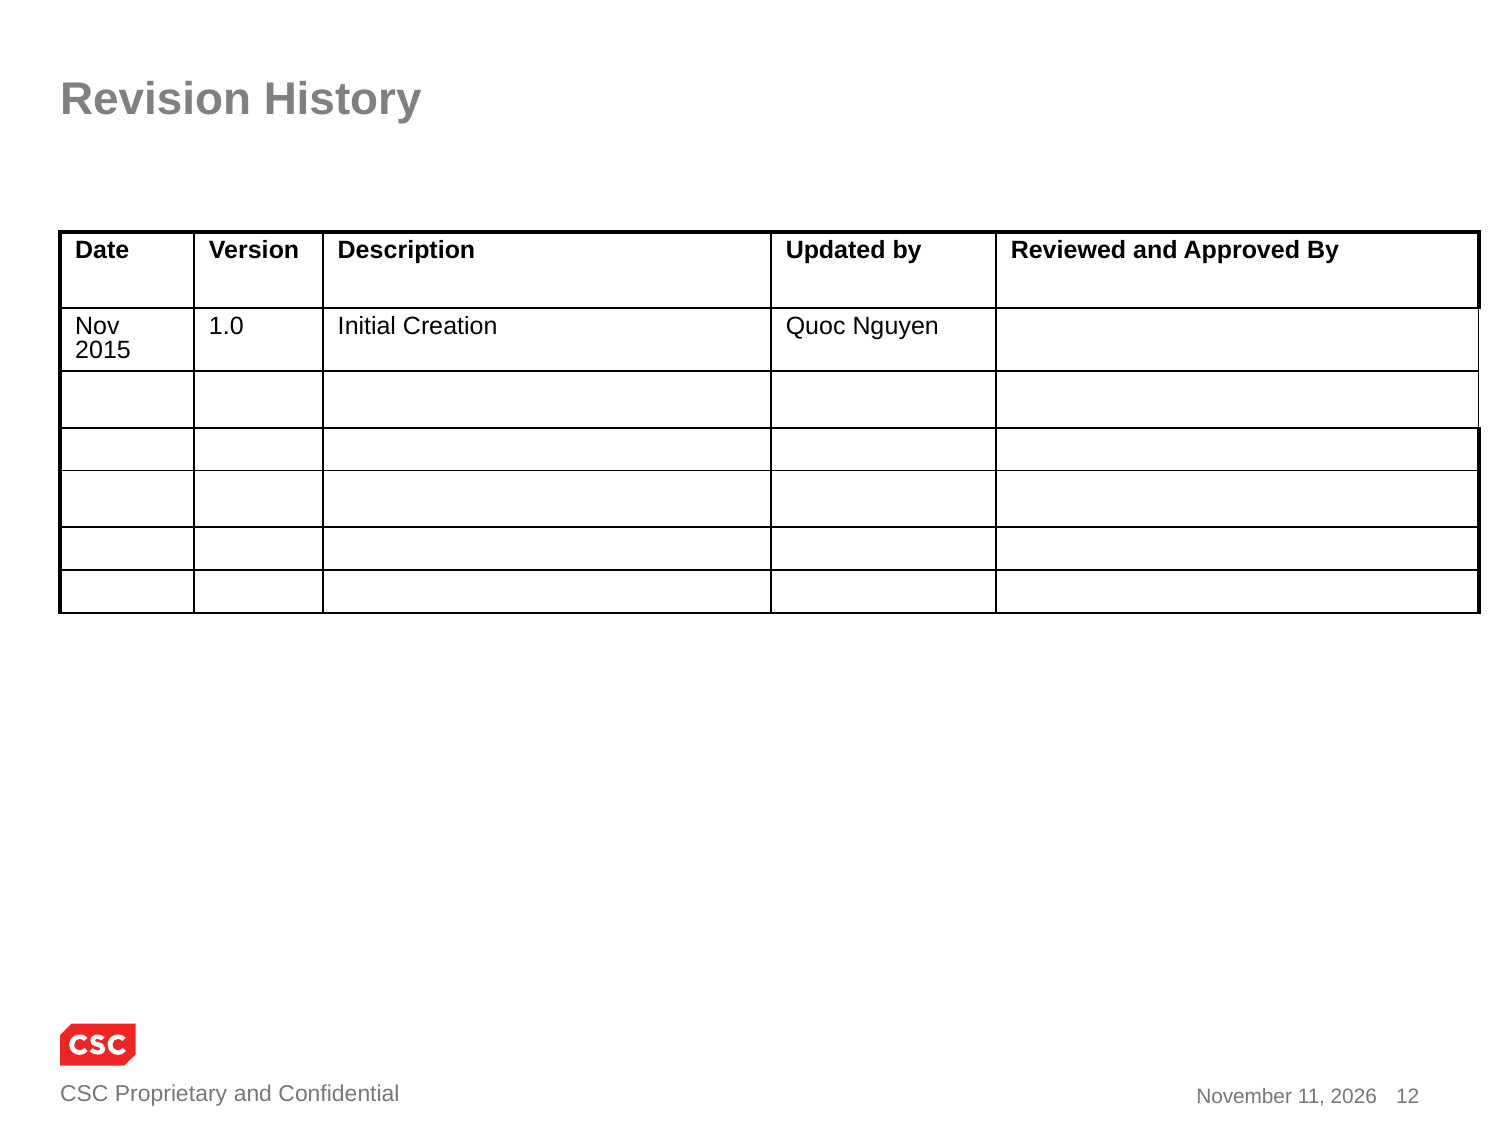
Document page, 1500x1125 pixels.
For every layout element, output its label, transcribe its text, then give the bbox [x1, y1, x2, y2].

table_cell Nov 2015 [62, 309, 193, 370]
table_cell [772, 571, 995, 612]
table_cell [195, 372, 322, 427]
table_cell [772, 471, 995, 526]
table_cell [997, 528, 1477, 569]
table_cell Initial Creation [324, 309, 770, 370]
table_cell [324, 429, 770, 470]
title Revision History [60, 74, 1440, 204]
table_cell [324, 372, 770, 427]
table_cell [62, 471, 193, 526]
table_cell [195, 571, 322, 612]
table_cell [62, 571, 193, 612]
table_header Version [195, 234, 322, 307]
table_cell [195, 528, 322, 569]
table_cell [195, 429, 322, 470]
table_cell [324, 571, 770, 612]
table_cell Quoc Nguyen [772, 309, 995, 370]
table_cell 1.0 [195, 309, 322, 370]
table_cell [997, 571, 1477, 612]
table_cell [324, 528, 770, 569]
table_header Reviewed and Approved By [997, 234, 1477, 307]
table_cell [324, 471, 770, 526]
table_cell [997, 471, 1477, 526]
table_cell [62, 429, 193, 470]
table_cell [772, 372, 995, 427]
table_header Updated by [772, 234, 995, 307]
table_cell [62, 372, 193, 427]
table_cell [997, 372, 1478, 427]
table_cell [997, 309, 1478, 370]
table_cell [195, 471, 322, 526]
table_cell [772, 528, 995, 569]
table_cell [772, 429, 995, 470]
table_cell [62, 528, 193, 569]
table_cell [997, 429, 1477, 470]
table_header Date [62, 234, 193, 307]
table_header Description [324, 234, 770, 307]
